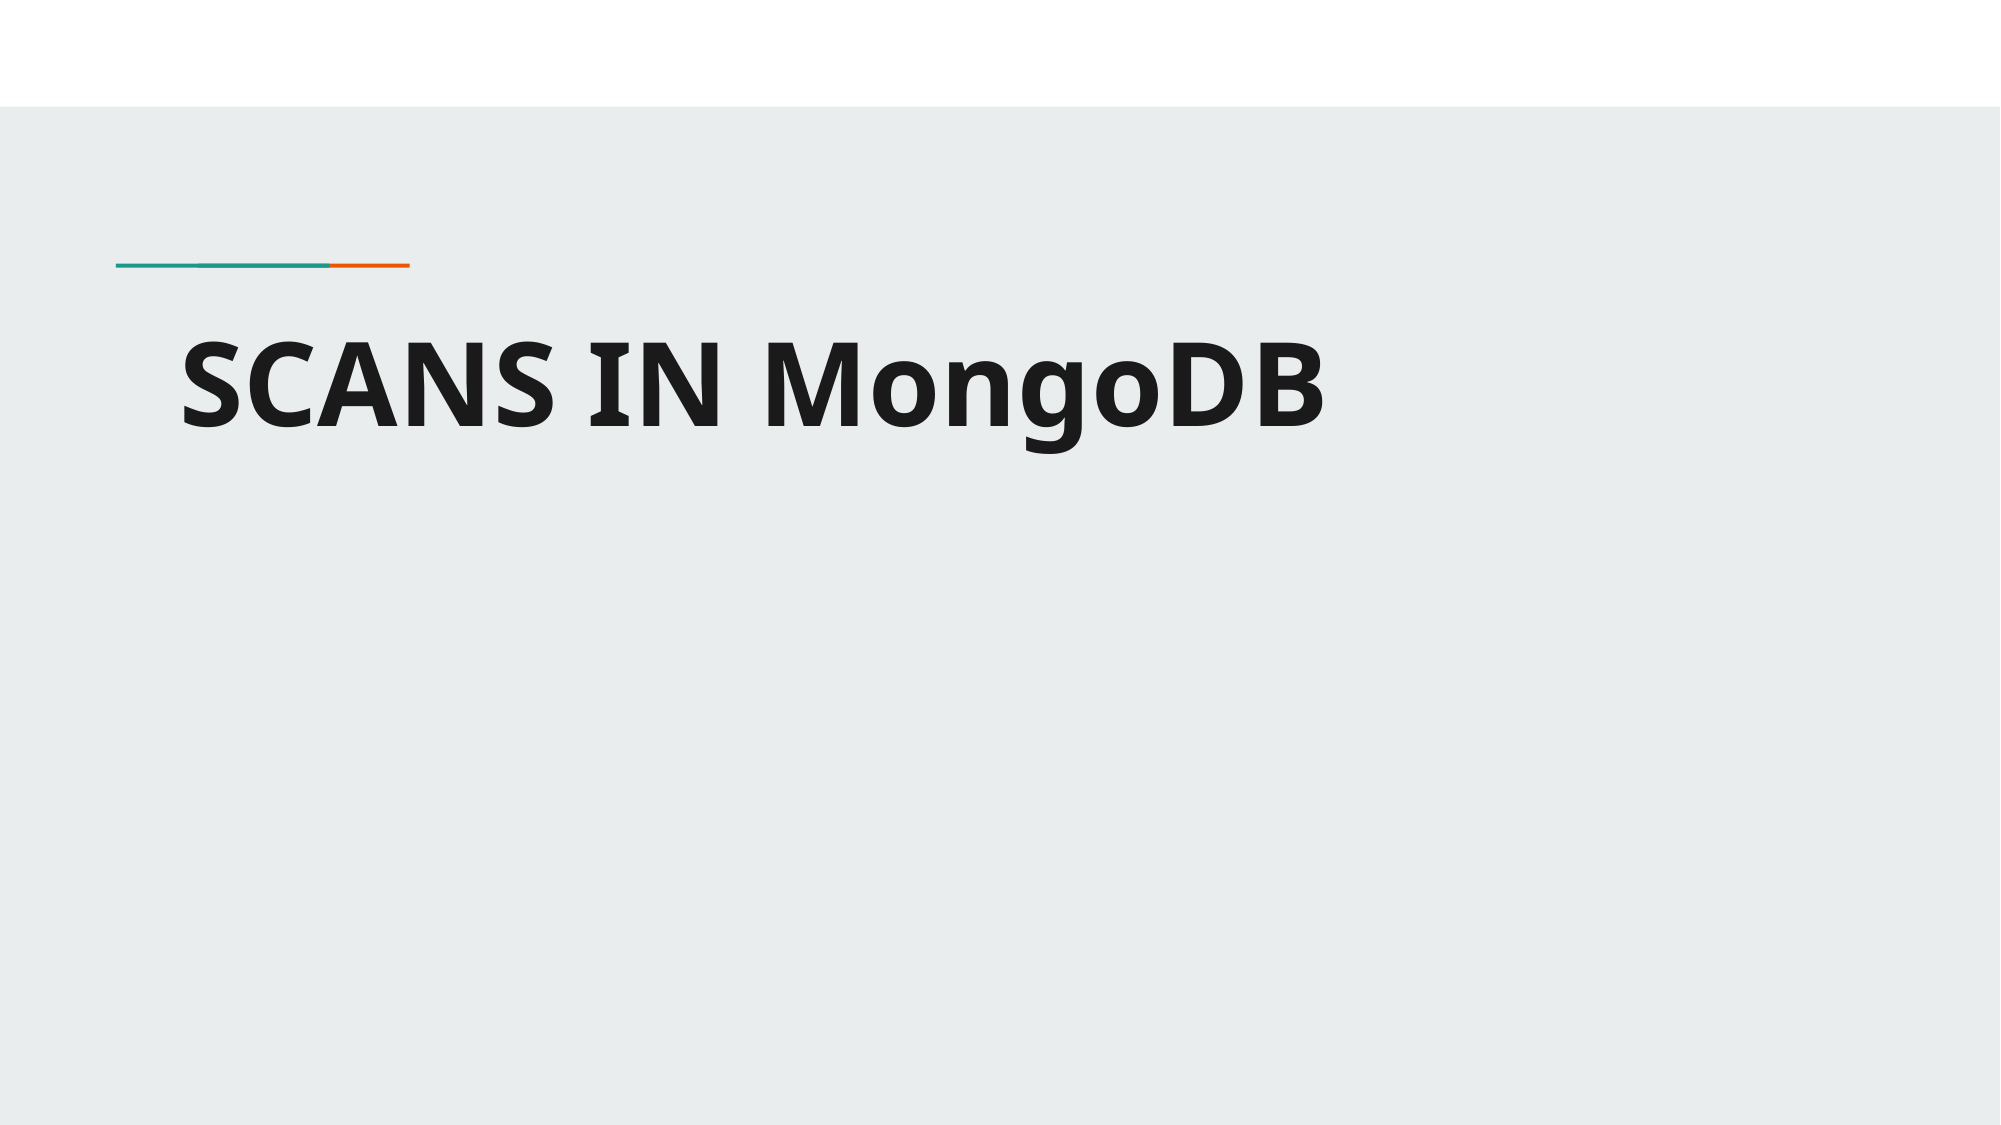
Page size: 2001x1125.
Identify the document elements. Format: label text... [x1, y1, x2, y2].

title SCANS IN MongoDB [159, 289, 1842, 654]
